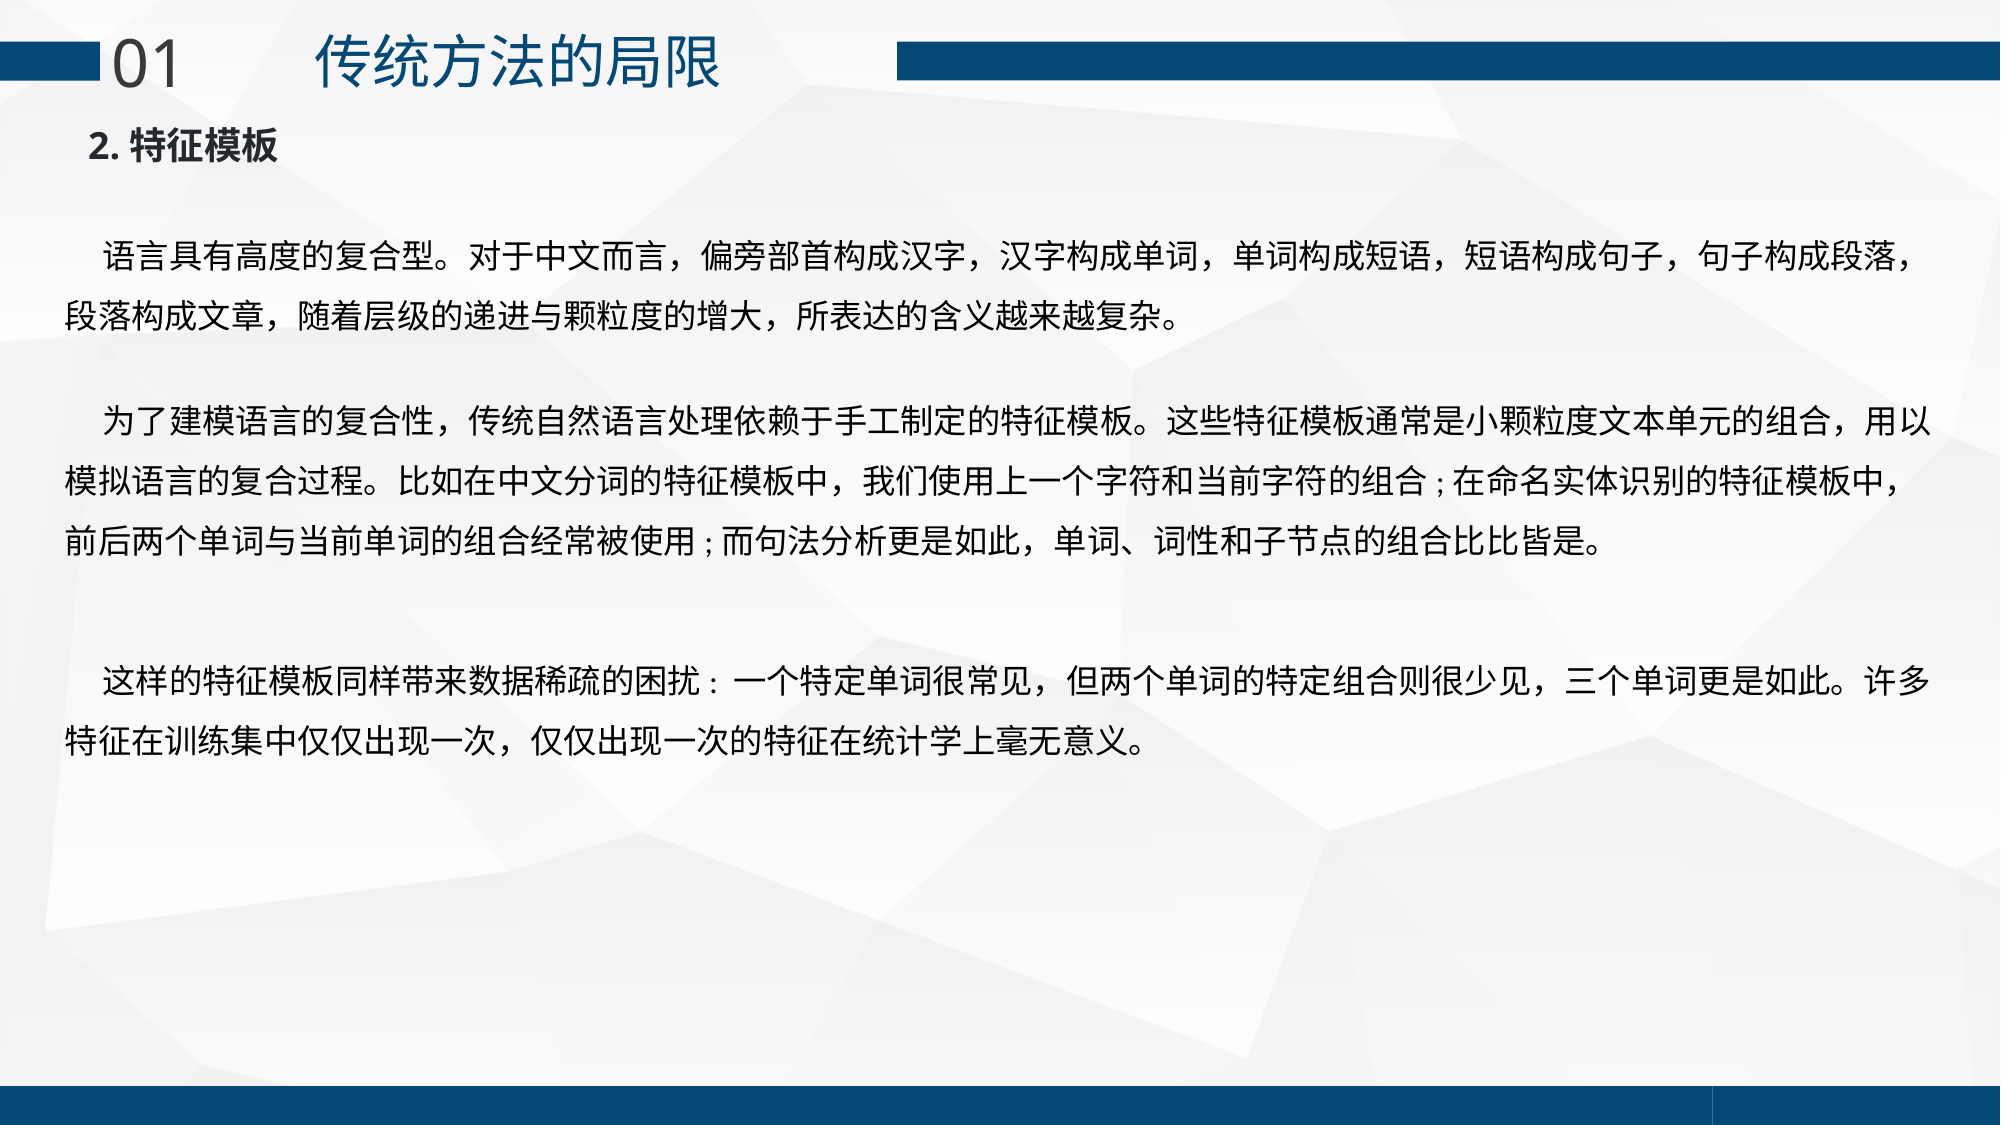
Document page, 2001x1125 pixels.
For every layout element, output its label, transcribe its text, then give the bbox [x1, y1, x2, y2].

text_box 为了建模语言的复合性，传统自然语言处理依赖于手工制定的特征模板。这些特征模板通常是小颗粒度文本单元的组合，用以模拟语言的复合过程。比如在中文分词的特征模板中，我们使用上一个字符和当前字符的组合;在命名实体识别的特征模板中，前后两个单词与当前单词的组合经常被使用;而句法分析更是如此，单词、词性和子节点的组合比比皆是。 [49, 373, 1961, 568]
text_box 2.特征模板 [73, 114, 295, 174]
picture [0, 0, 2001, 1125]
text_box [0, 41, 90, 82]
text_box [896, 41, 2000, 81]
text_box 这样的特征模板同样带来数据稀疏的困扰: 一个特定单词很常见，但两个单词的特定组合则很少见，三个单词更是如此。许多特征在训练集中仅仅出现一次，仅仅出现一次的特征在统计学上毫无意义。 [49, 632, 1961, 768]
text_box [1713, 1085, 2000, 1125]
text_box 语言具有高度的复合型。对于中文而言，偏旁部首构成汉字，汉字构成单词，单词构成短语，短语构成句子，句子构成段落，段落构成文章，随着层级的递进与颗粒度的增大，所表达的含义越来越复杂。 [49, 208, 1961, 343]
text_box [0, 1085, 1713, 1125]
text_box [90, 13, 789, 110]
